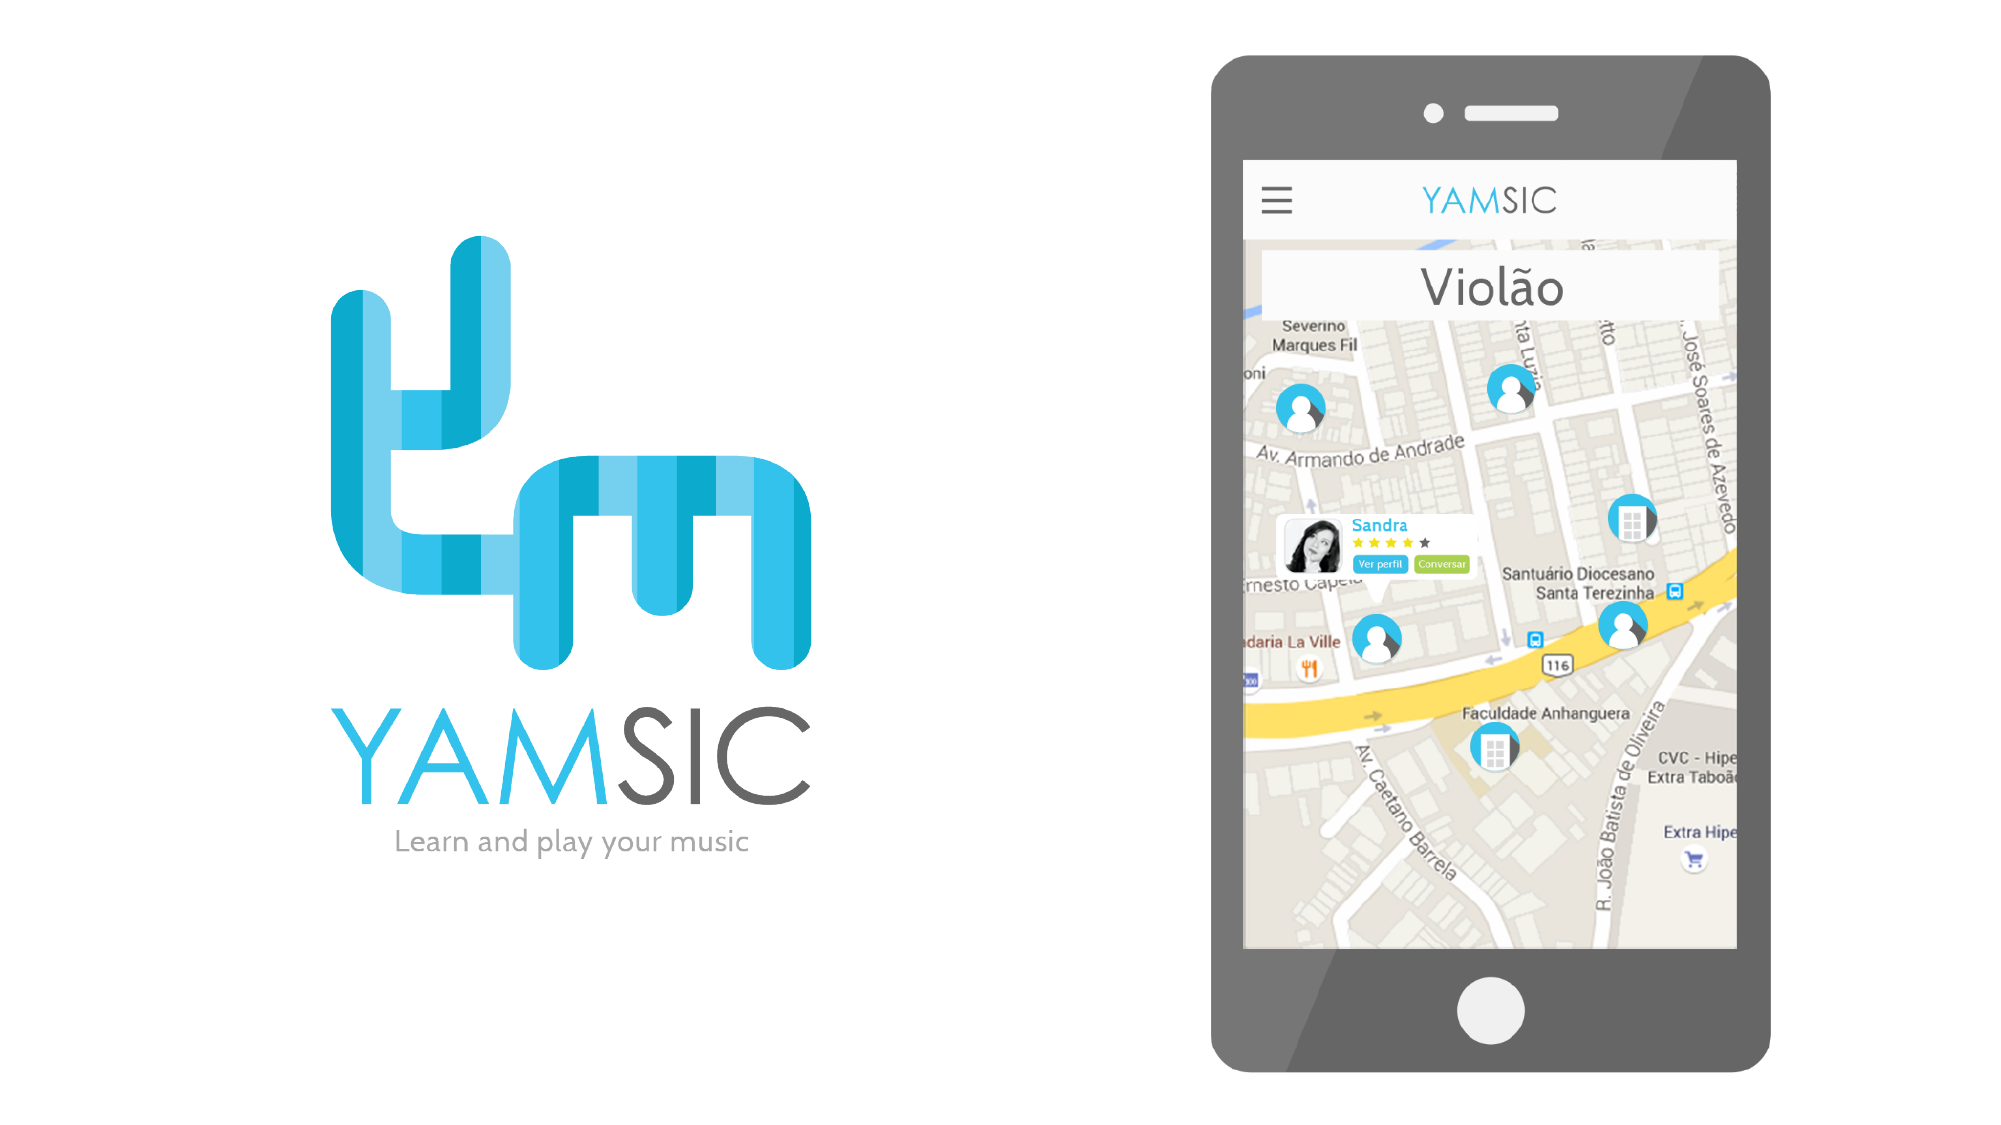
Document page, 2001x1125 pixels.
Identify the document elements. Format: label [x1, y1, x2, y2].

picture [290, 214, 848, 899]
picture [1190, 33, 1791, 1092]
